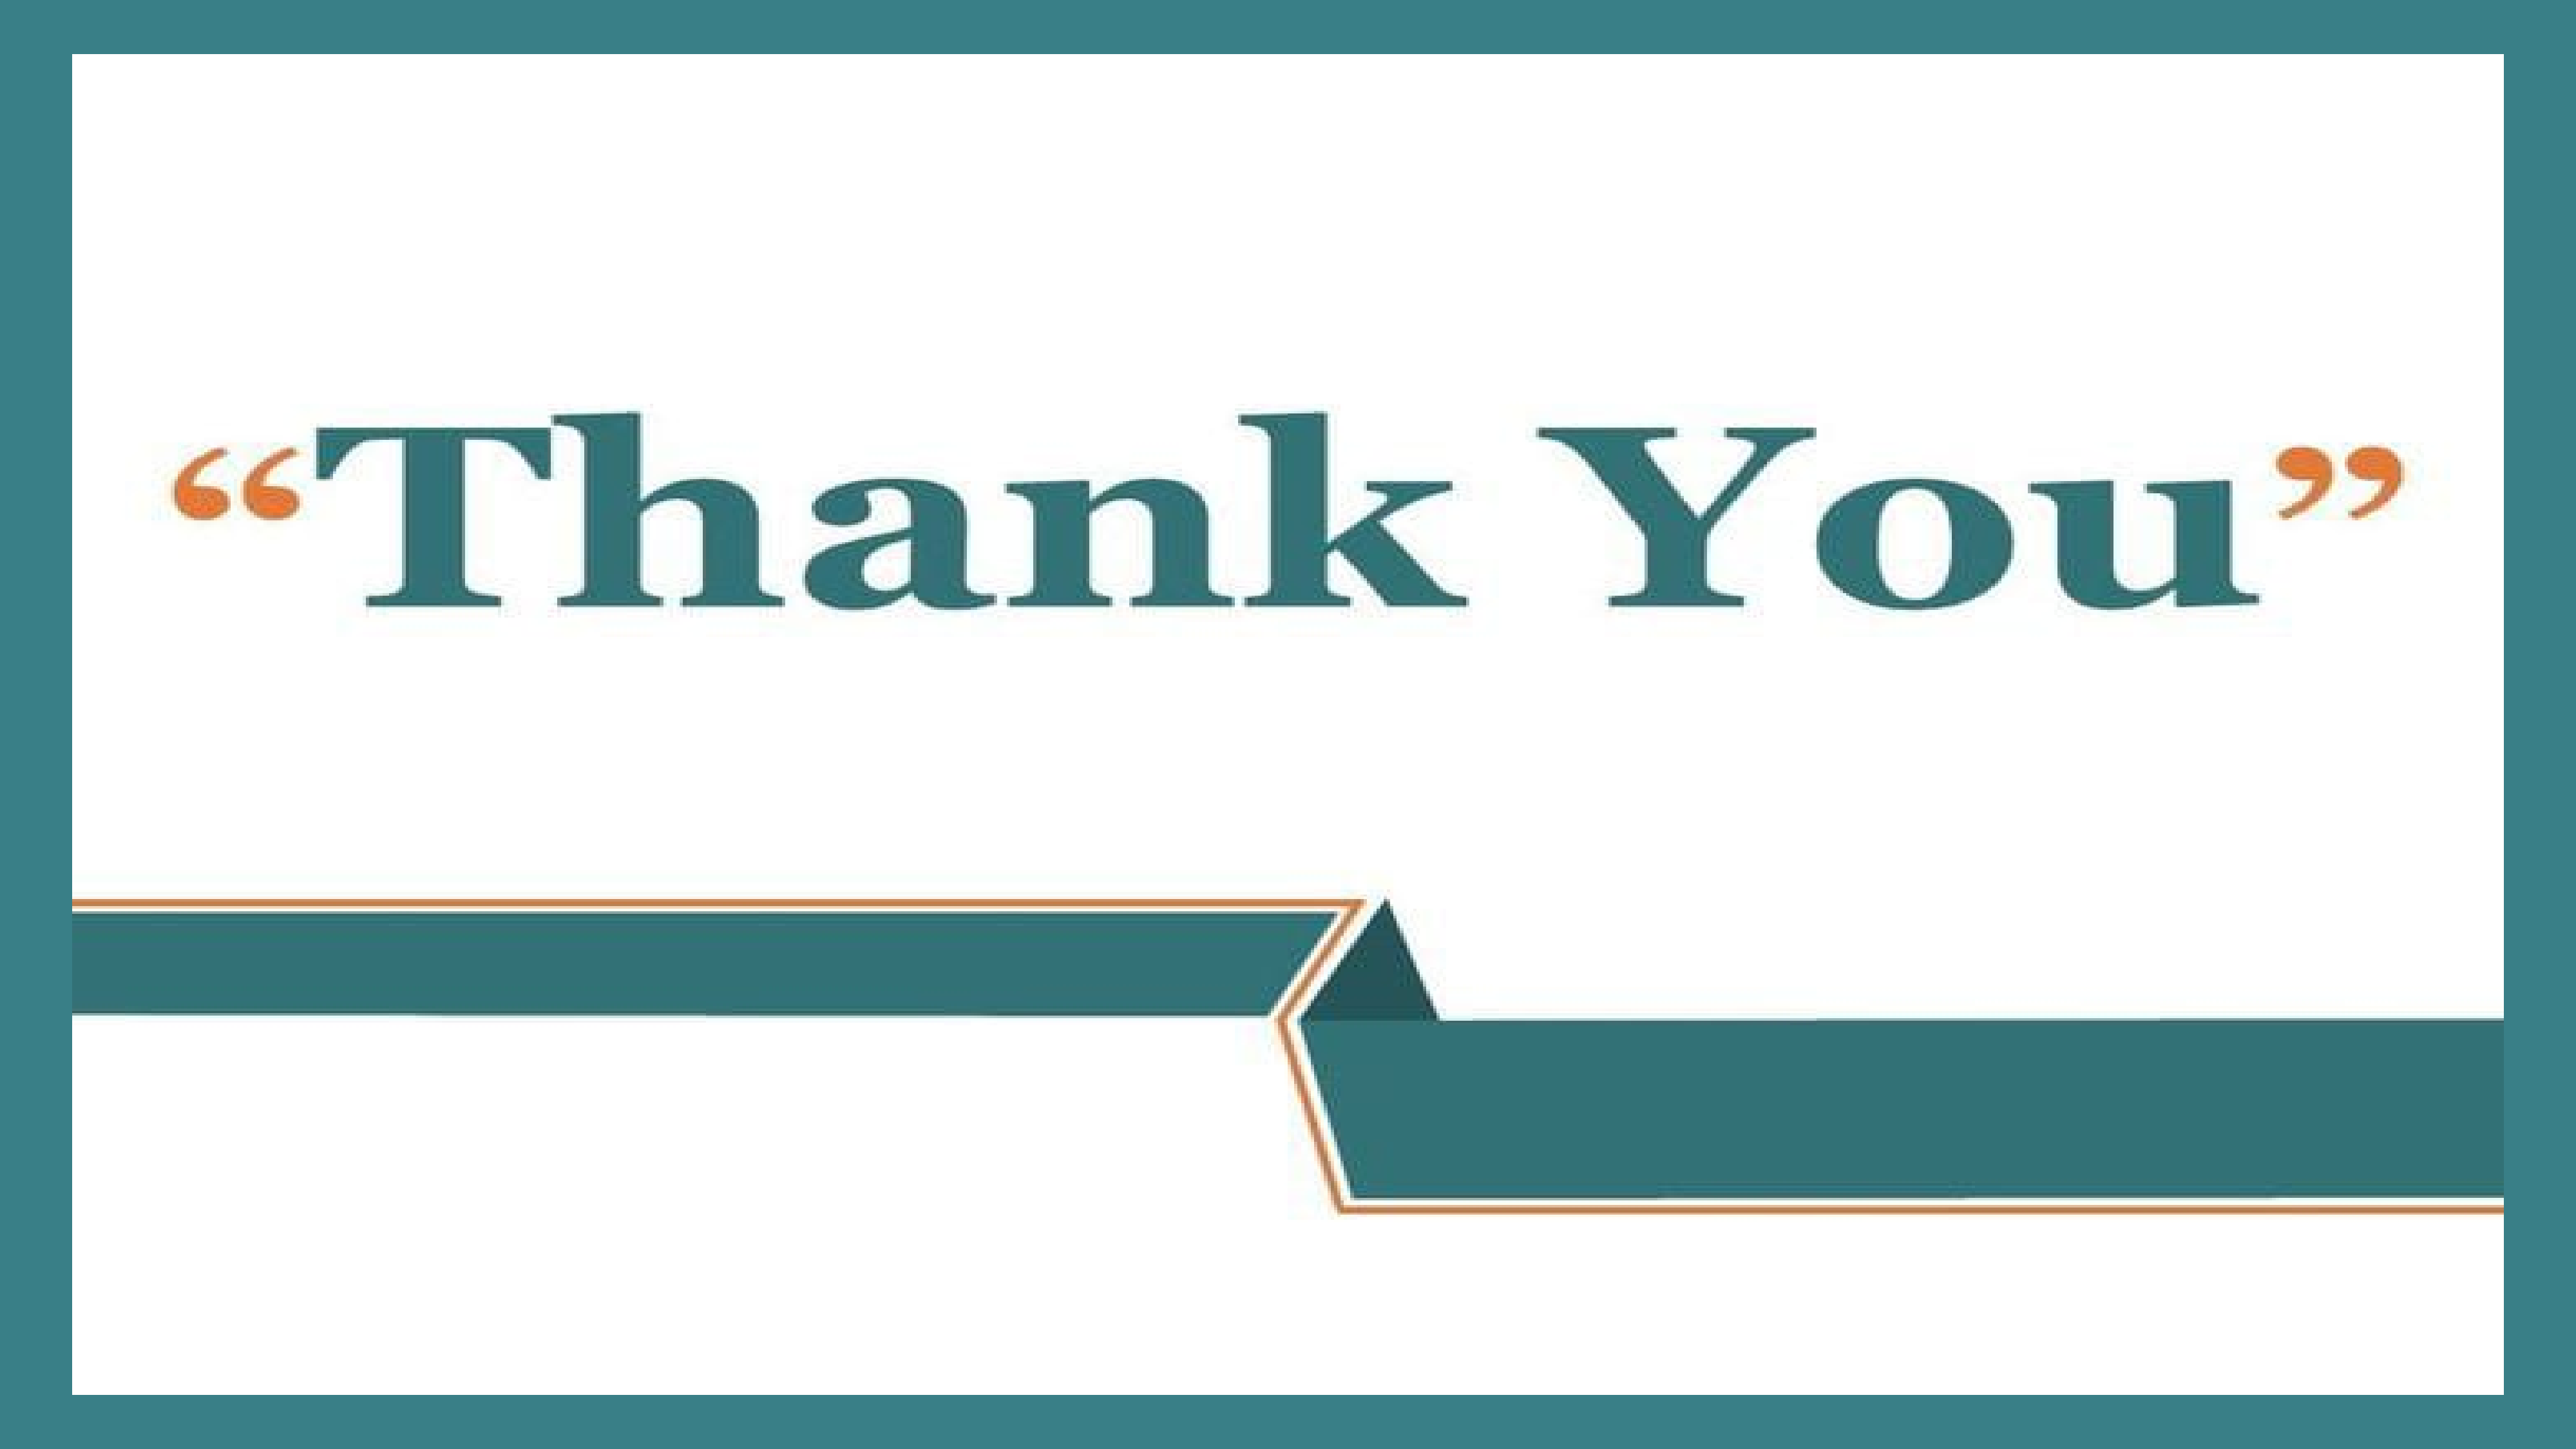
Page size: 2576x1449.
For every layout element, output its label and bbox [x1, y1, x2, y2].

picture [72, 54, 2504, 1395]
text_box [0, 0, 2576, 1449]
